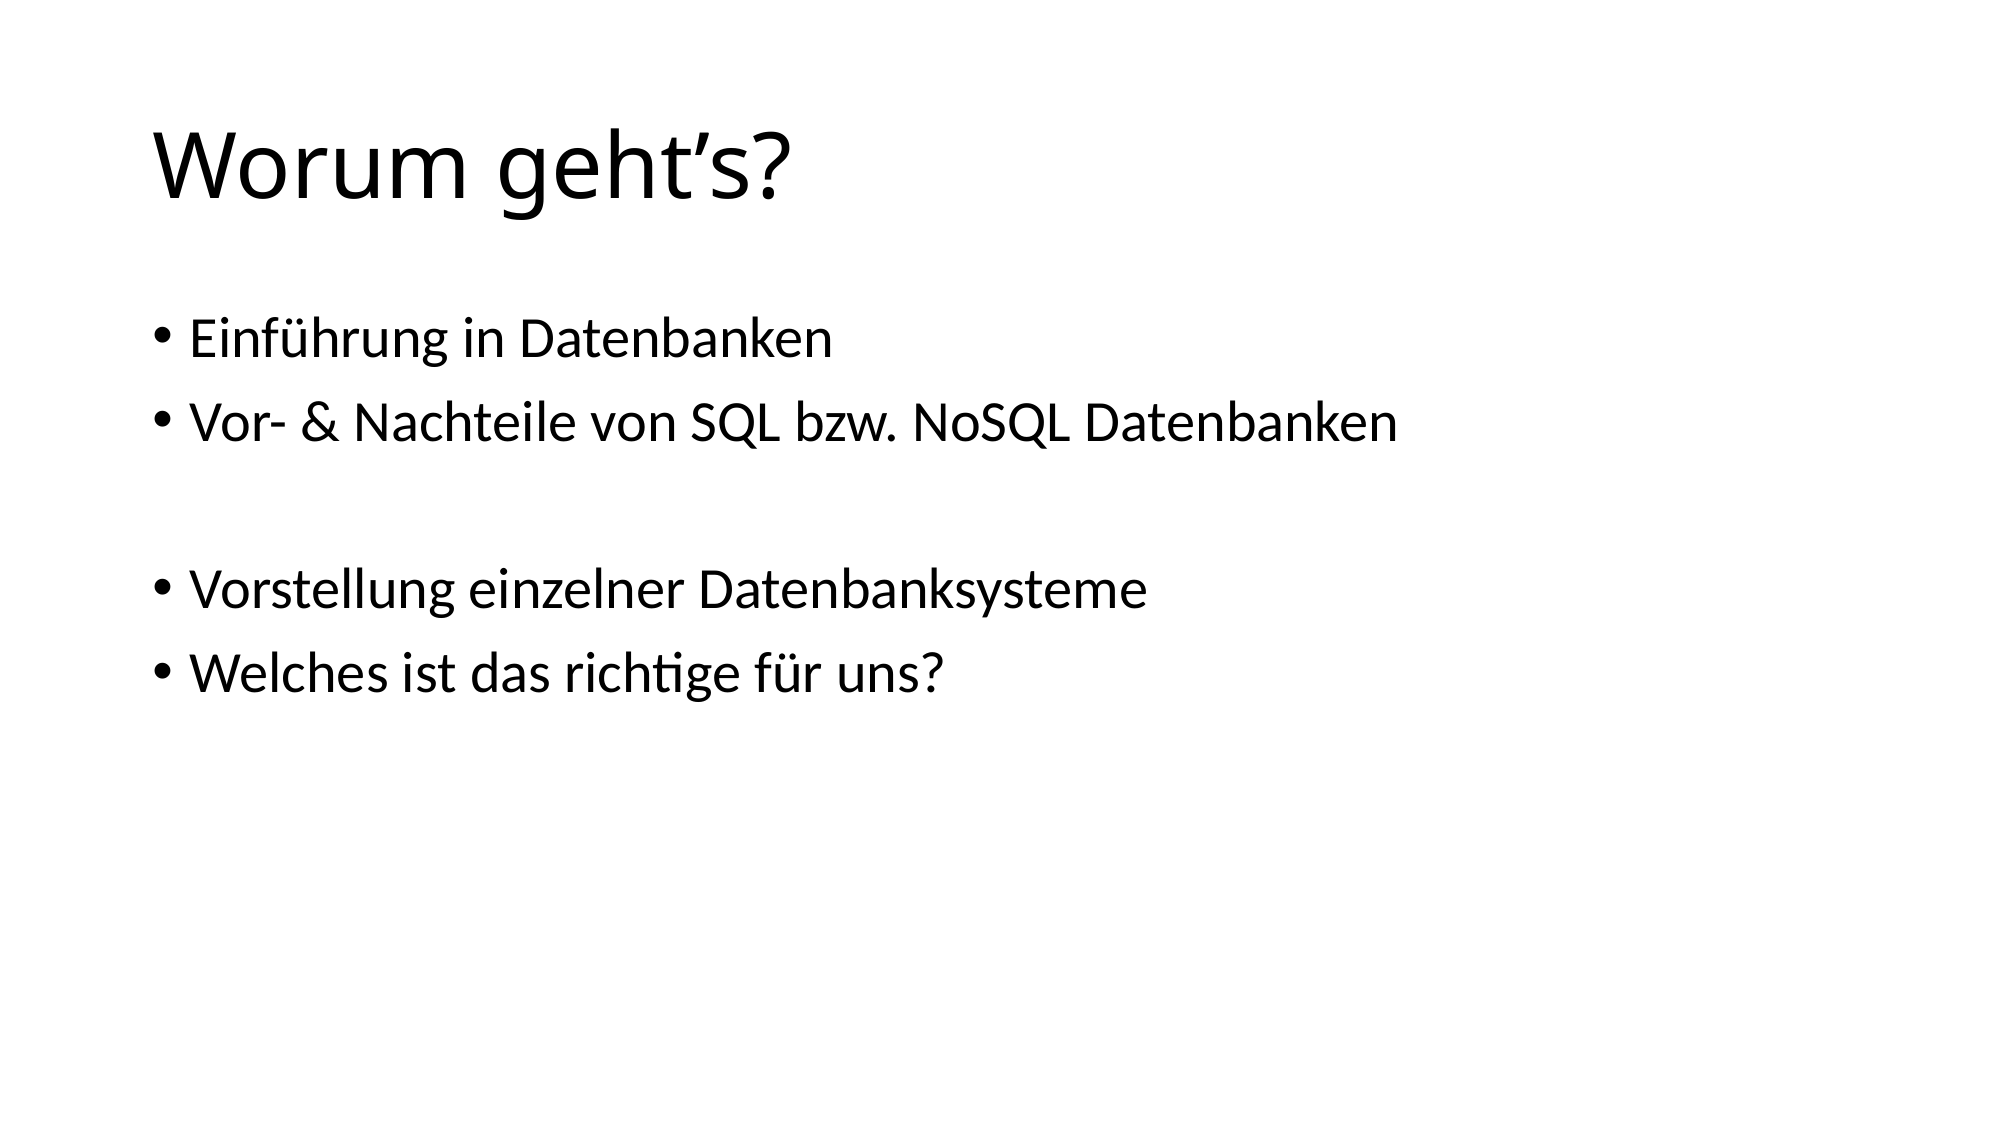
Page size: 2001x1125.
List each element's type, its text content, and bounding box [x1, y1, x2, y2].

title Worum geht’s? [137, 59, 1863, 278]
list Einführung in Datenbanken Vor- & Nachteile von SQL bzw. NoSQL Datenbanken Vorstellung einzelner Datenbanksysteme Welches ist das richtige für uns? [137, 299, 1863, 1014]
